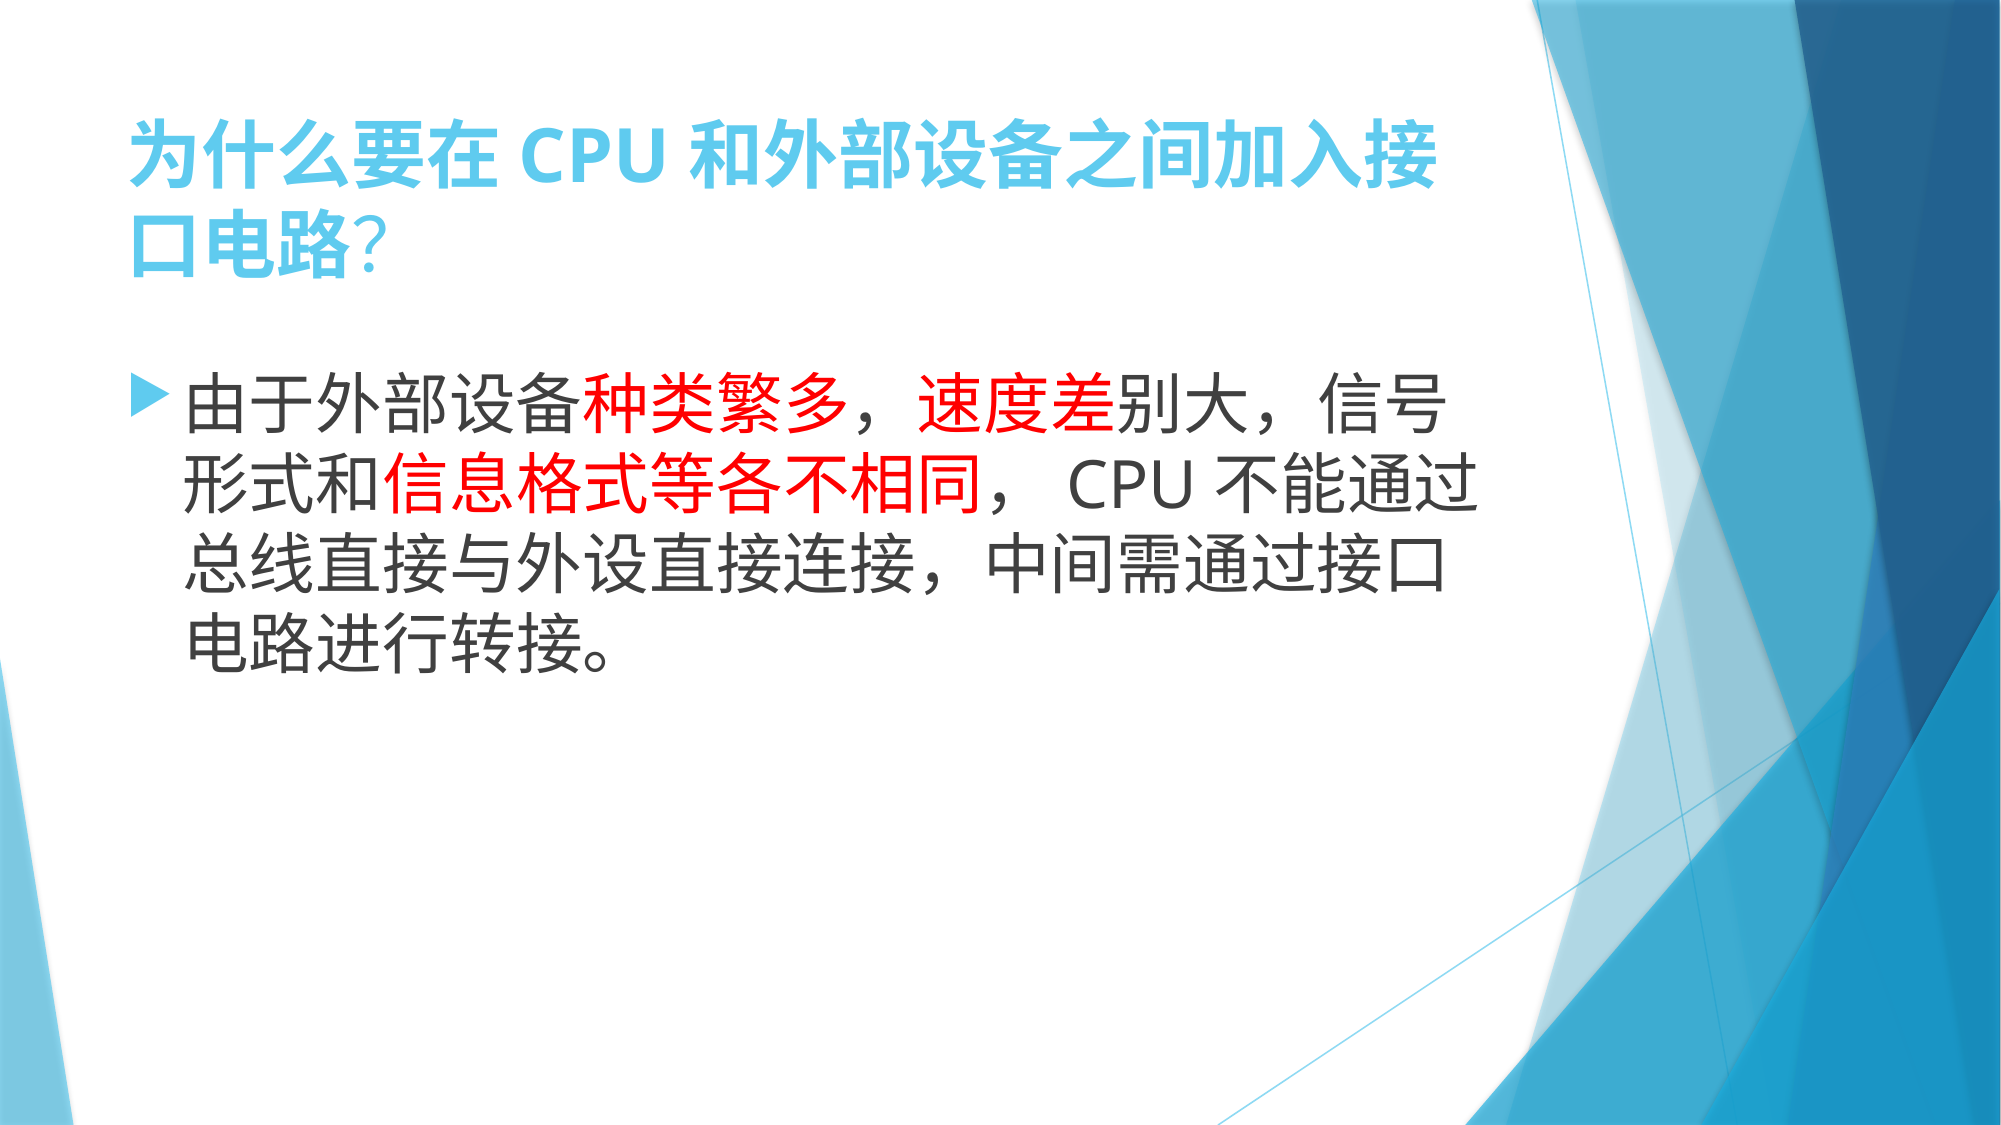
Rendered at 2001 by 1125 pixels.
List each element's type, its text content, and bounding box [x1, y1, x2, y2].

title 为什么要在CPU和外部设备之间加入接口电路？ [111, 99, 1522, 317]
list 由于外部设备种类繁多，速度差别大，信号形式和信息格式等各不相同，CPU不能通过总线直接与外设直接连接，中间需通过接口电路进行转接。 [111, 354, 1522, 992]
